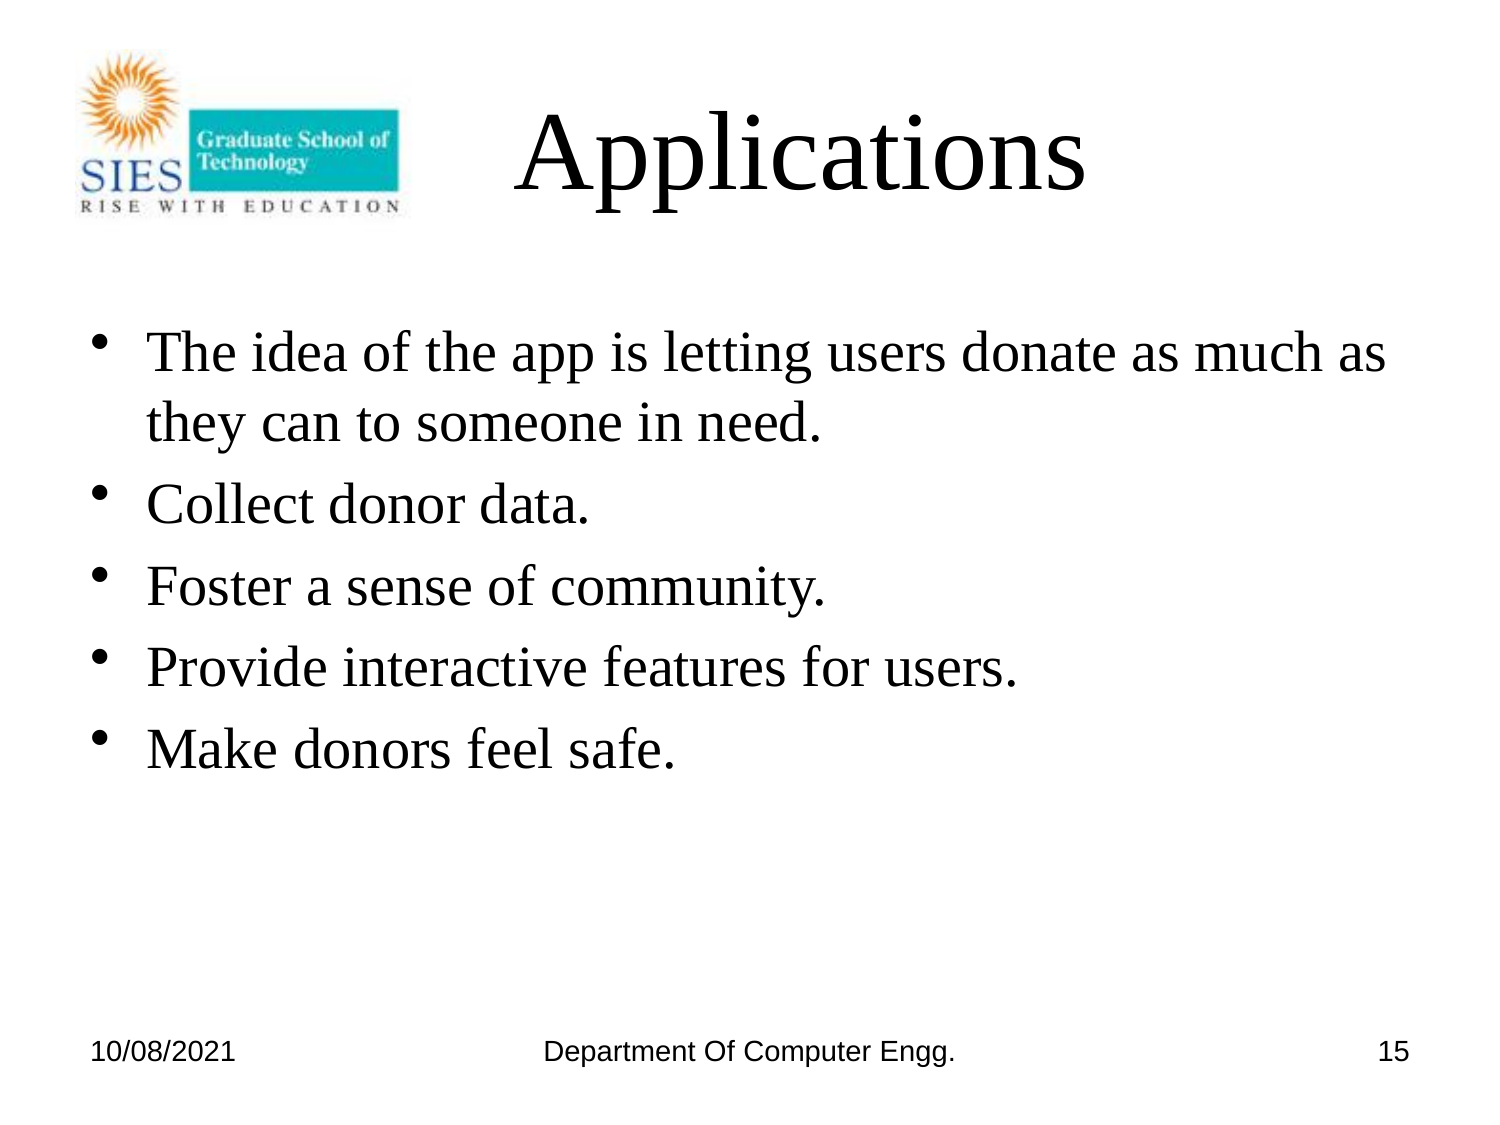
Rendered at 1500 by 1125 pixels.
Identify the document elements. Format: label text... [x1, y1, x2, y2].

picture [75, 49, 413, 118]
list The idea of the app is letting users donate as much as they can to someone in need. Collect donor data. Foster a sense of community. Provide interactive features for users. Make donors feel safe. [75, 306, 1425, 1049]
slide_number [75, 1024, 425, 1103]
slide_number 15 [1074, 1024, 1425, 1103]
title Applications [75, 118, 1425, 306]
footer Department Of Computer Engg. [512, 1024, 988, 1103]
